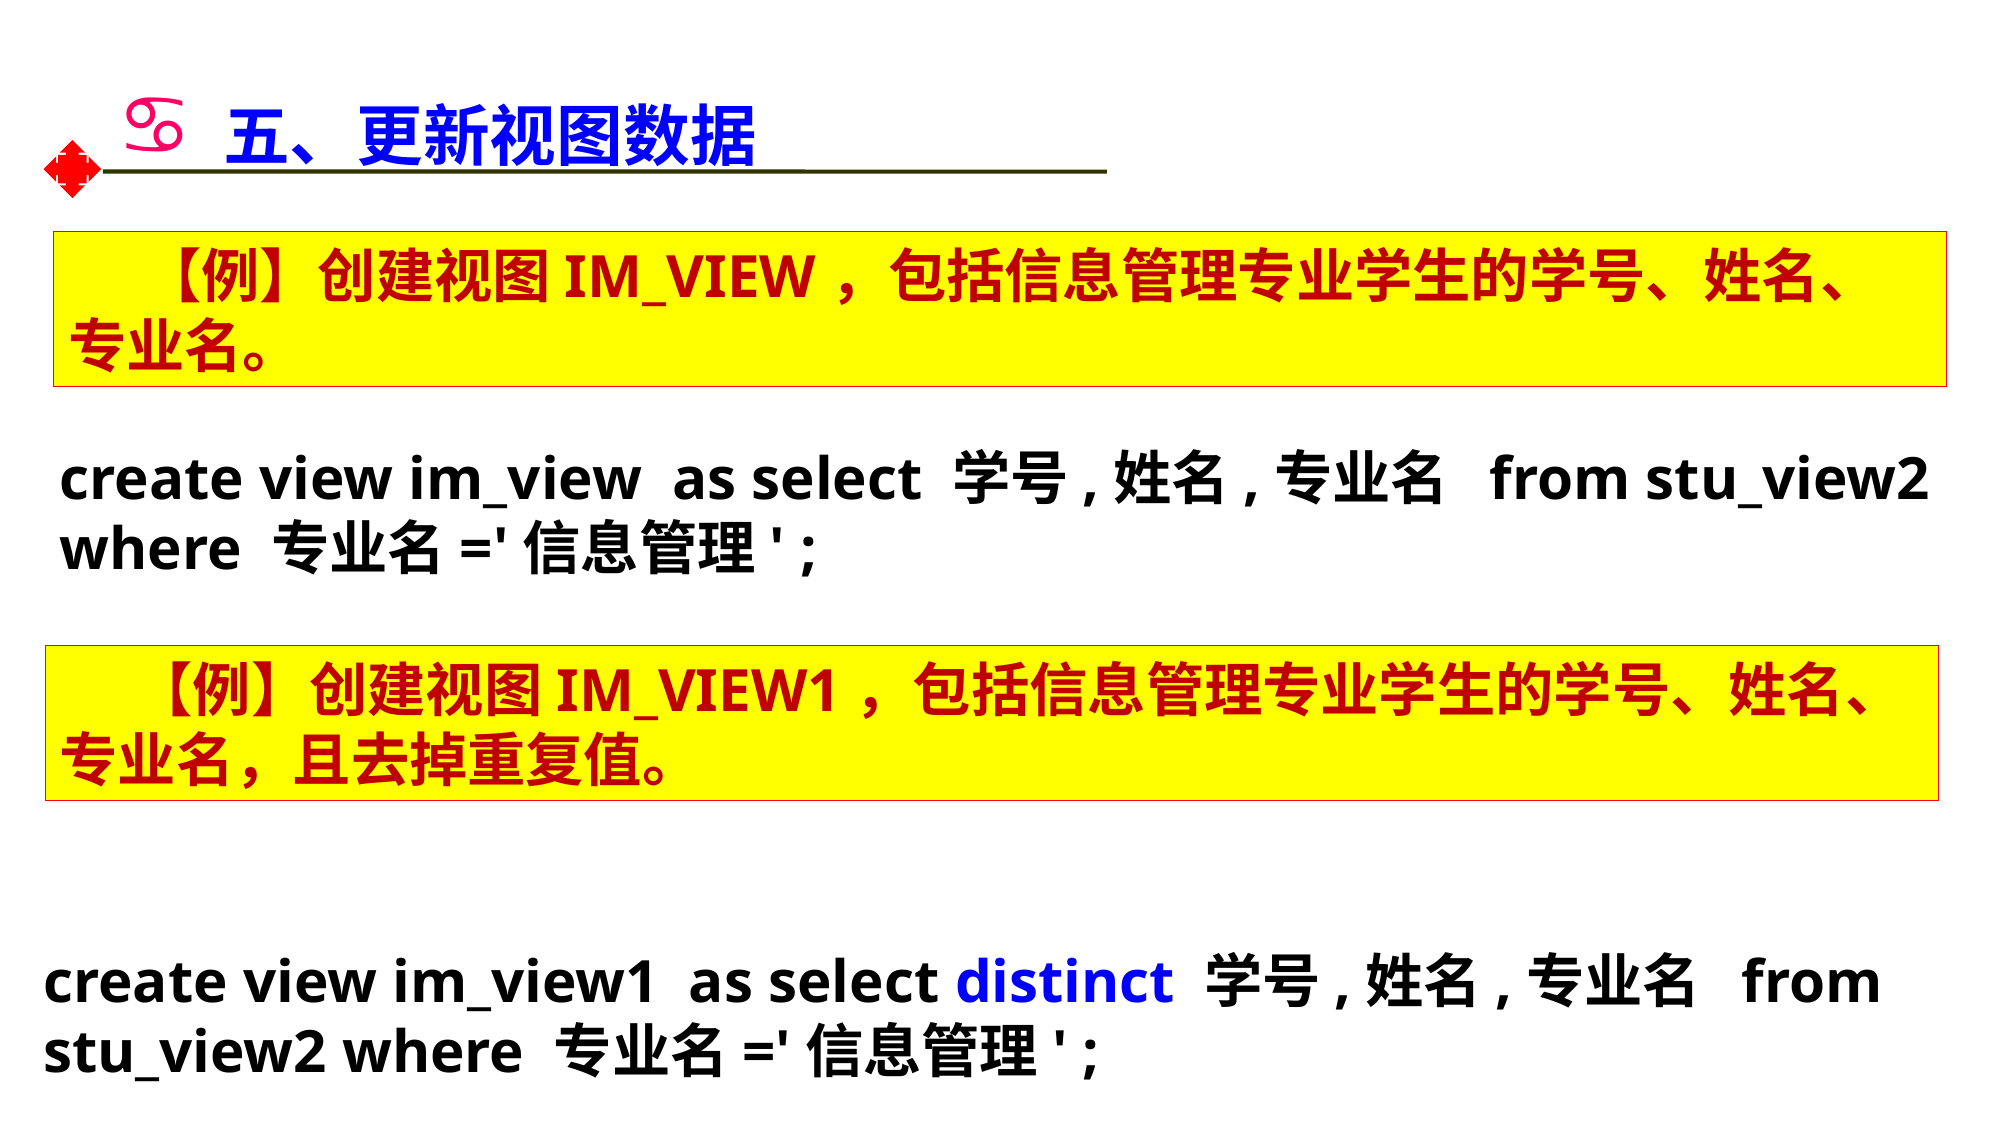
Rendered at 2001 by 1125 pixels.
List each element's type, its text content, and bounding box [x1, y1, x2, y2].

text_box create view im_view as select 学号,姓名,专业名 from stu_view2 where 专业名='信息管理' ; [45, 434, 1971, 589]
text_box create view im_view1 as select distinct 学号,姓名,专业名 from stu_view2 where 专业名='信息管理' ; [28, 936, 1955, 1092]
text_box [43, 140, 102, 199]
title 五、更新视图数据 [101, 81, 786, 197]
text_box 【例】创建视图IM_VIEW，包括信息管理专业学生的学号、姓名、专业名。 [53, 231, 1947, 387]
text_box 【例】创建视图IM_VIEW1，包括信息管理专业学生的学号、姓名、专业名，且去掉重复值。 [45, 645, 1939, 801]
